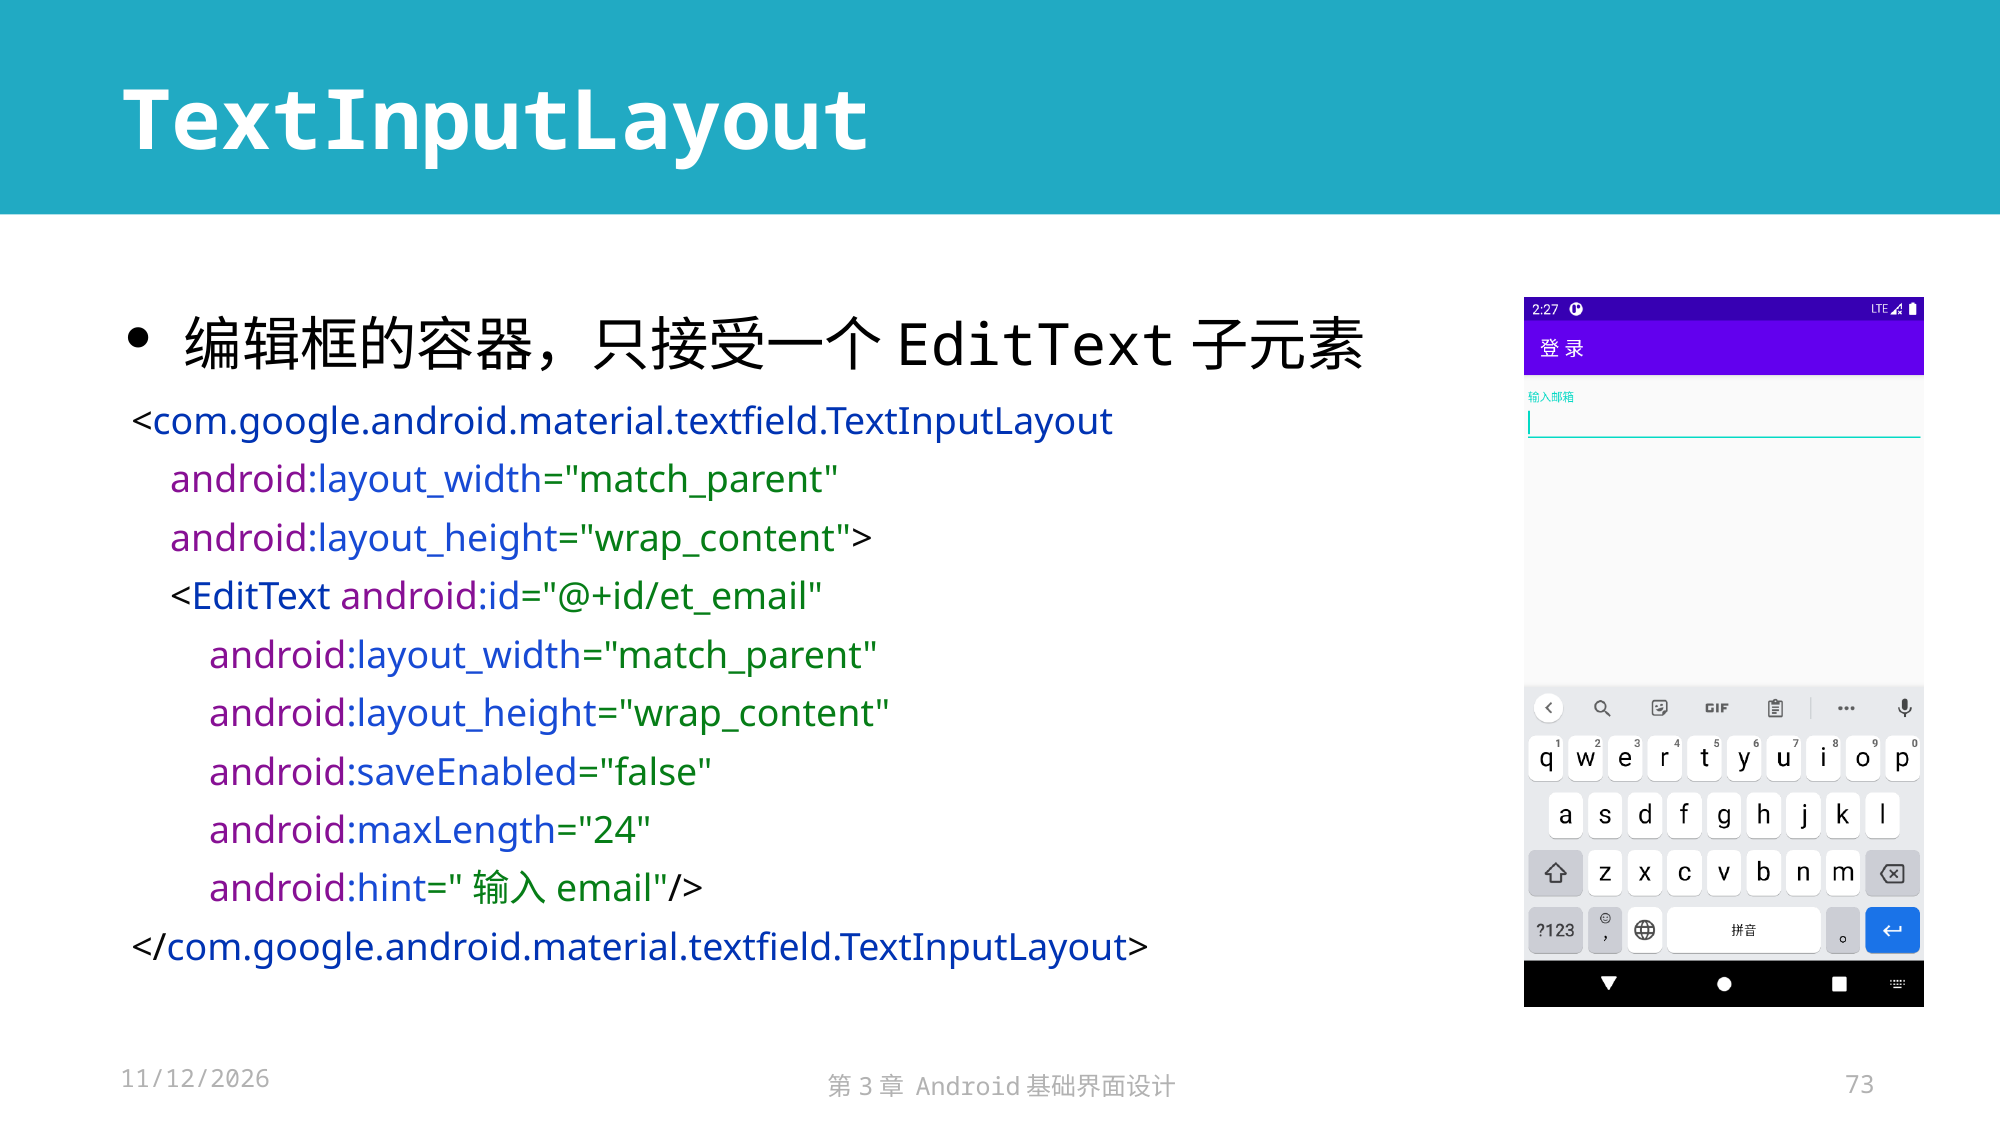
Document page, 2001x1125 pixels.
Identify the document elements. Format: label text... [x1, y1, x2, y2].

slide_number 73 [1412, 1068, 1890, 1103]
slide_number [105, 1062, 333, 1097]
title TextInputLayout [105, 37, 1886, 175]
footer 第3章 Android基础界面设计 [662, 1068, 1342, 1103]
text_box <com.google.android.material.textfield.TextInputLayout android:layout_width="match_parent" android:layout_height="wrap_content"> <EditText android:id="@+id/et_email" android:layout_width="match_parent" android:layout_height="wrap_content" android:saveEnabled="false" android:maxLength="24" android:hint="输入email"/> </com.google.android.material.textfield.TextInputLayout> [116, 375, 1492, 976]
list 编辑框的容器，只接受一个EditText子元素 [109, 275, 1890, 1008]
picture [1524, 297, 1924, 1007]
